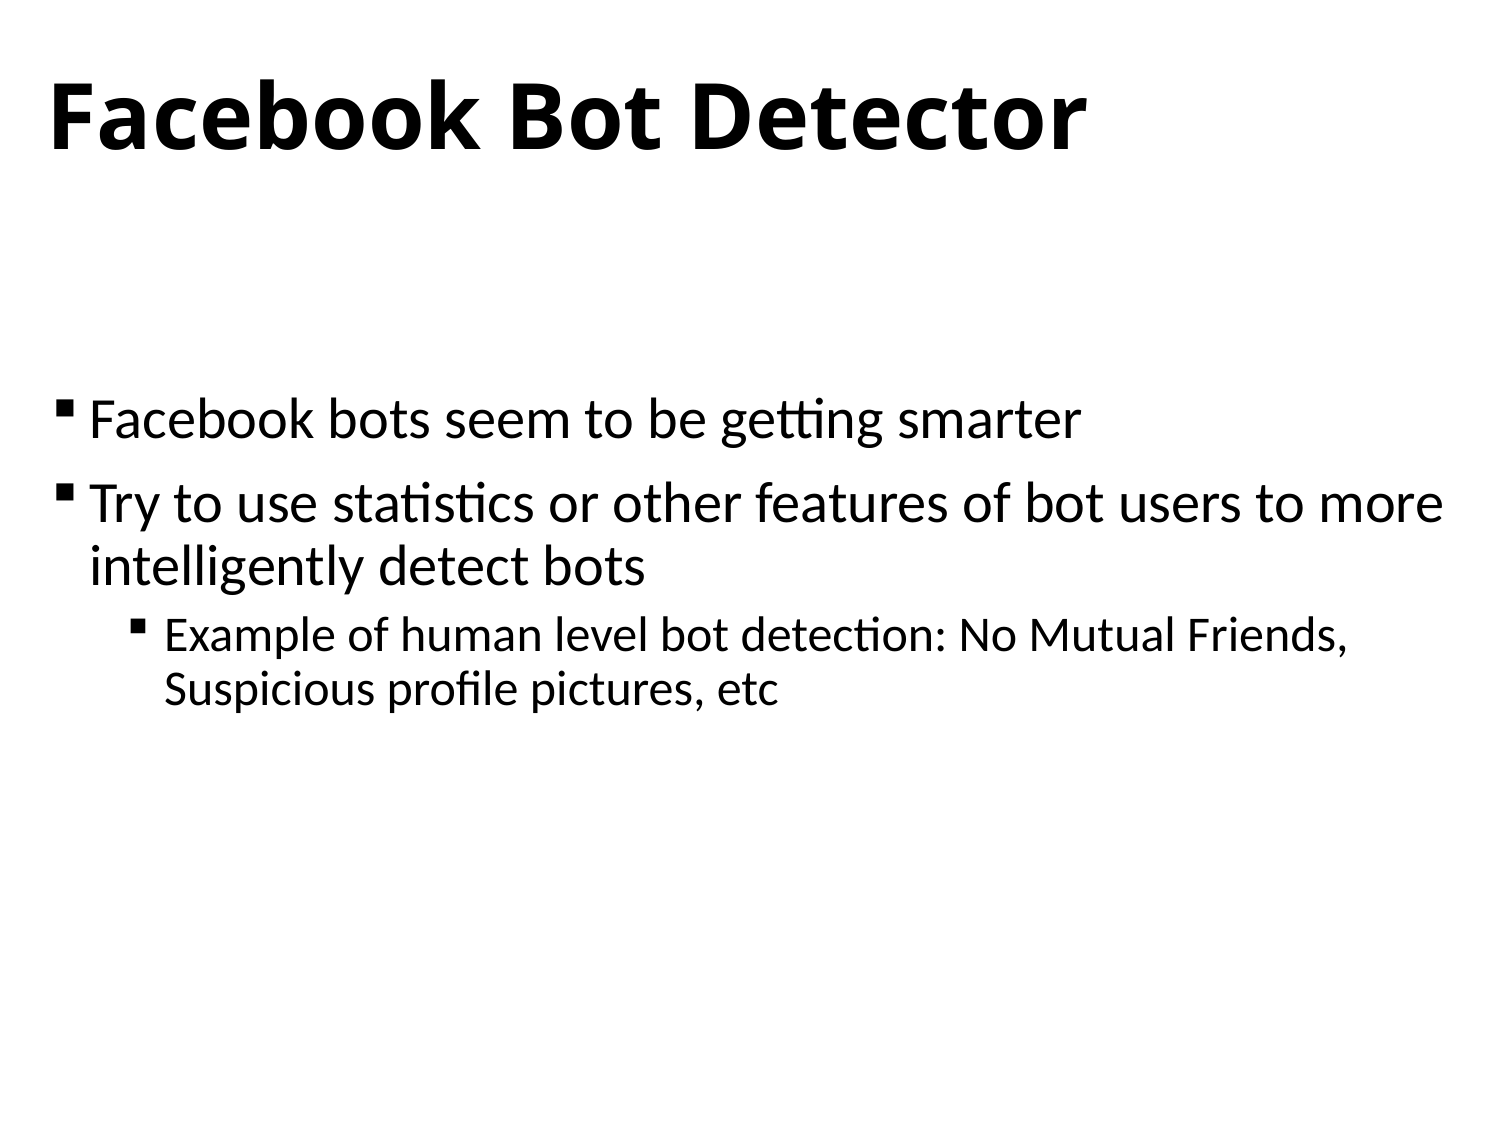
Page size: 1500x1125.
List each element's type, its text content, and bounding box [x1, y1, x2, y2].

title Facebook Bot Detector [31, 59, 1458, 180]
list Facebook bots seem to be getting smarter Try to use statistics or other features of bot users to more intelligently detect bots Example of human level bot detection: No Mutual Friends, Suspicious profile pictures, etc [36, 380, 1464, 745]
